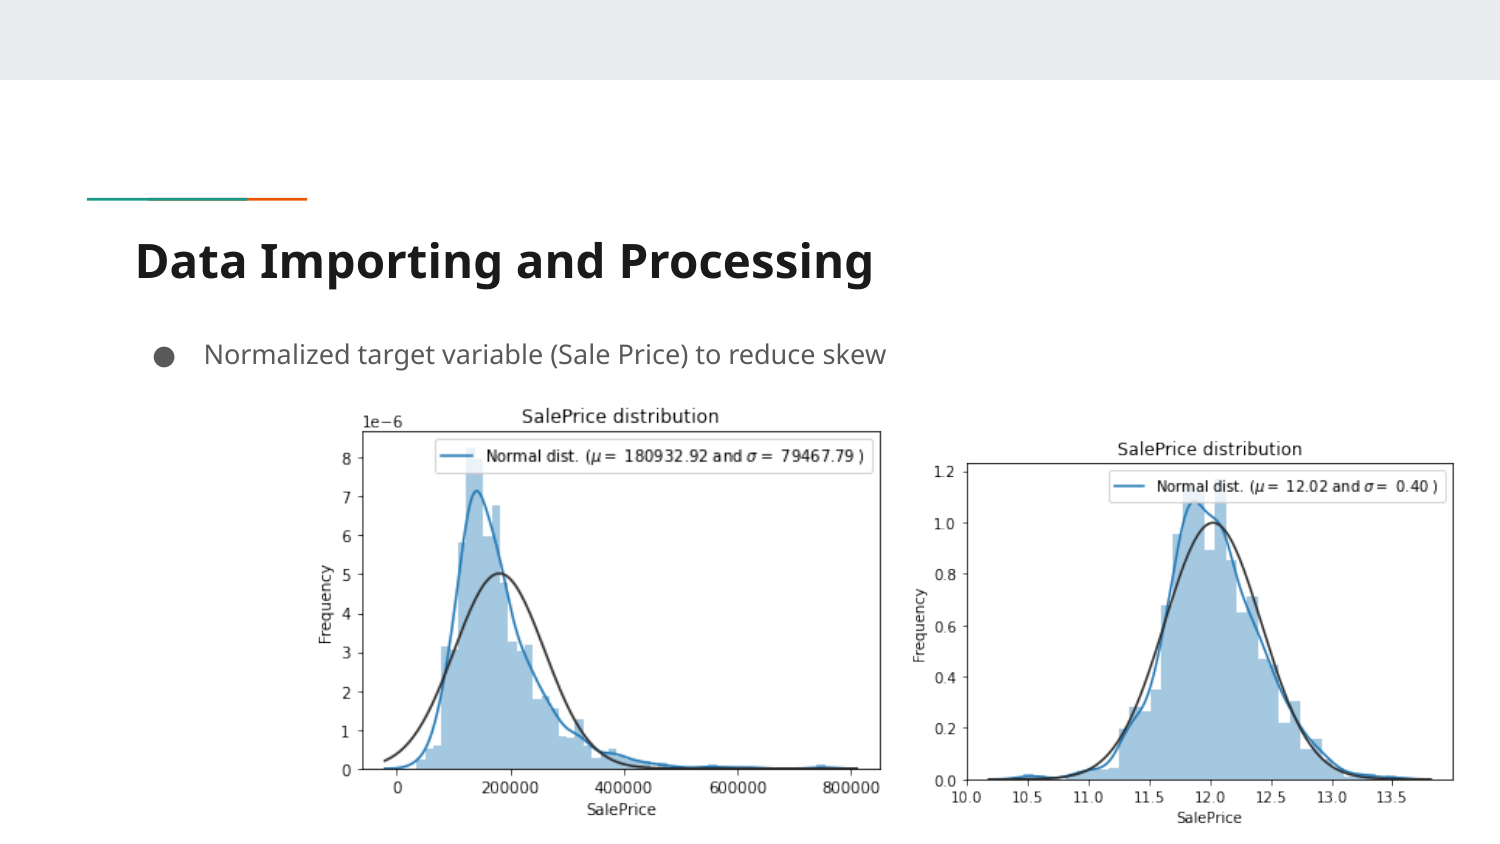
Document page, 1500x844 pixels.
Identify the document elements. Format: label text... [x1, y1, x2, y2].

picture [308, 396, 892, 829]
title Data Importing and Processing [119, 216, 1381, 305]
list Normalized target variable (Sale Price) to reduce skew [113, 317, 1009, 689]
picture [903, 431, 1464, 835]
